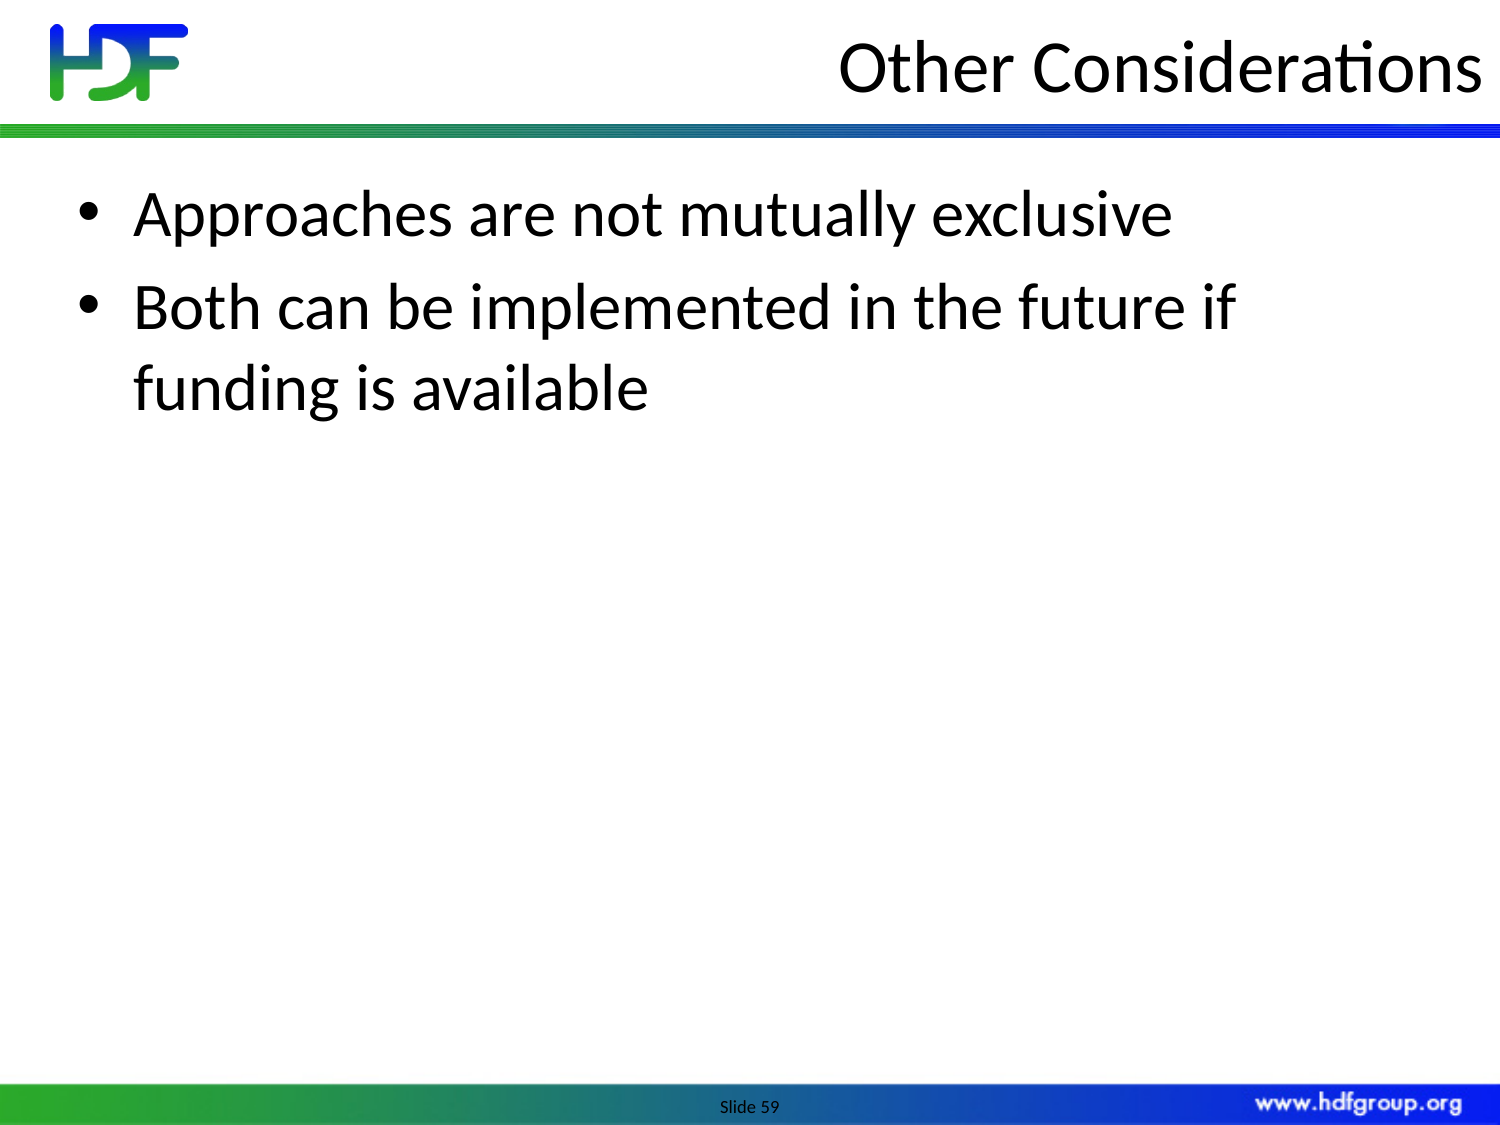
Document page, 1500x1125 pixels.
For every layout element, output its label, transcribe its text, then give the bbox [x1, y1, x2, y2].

list Approaches are not mutually exclusive Both can be implemented in the future if funding is available [62, 162, 1450, 1063]
title Other Considerations [212, 0, 1500, 125]
picture [0, 0, 1500, 1125]
